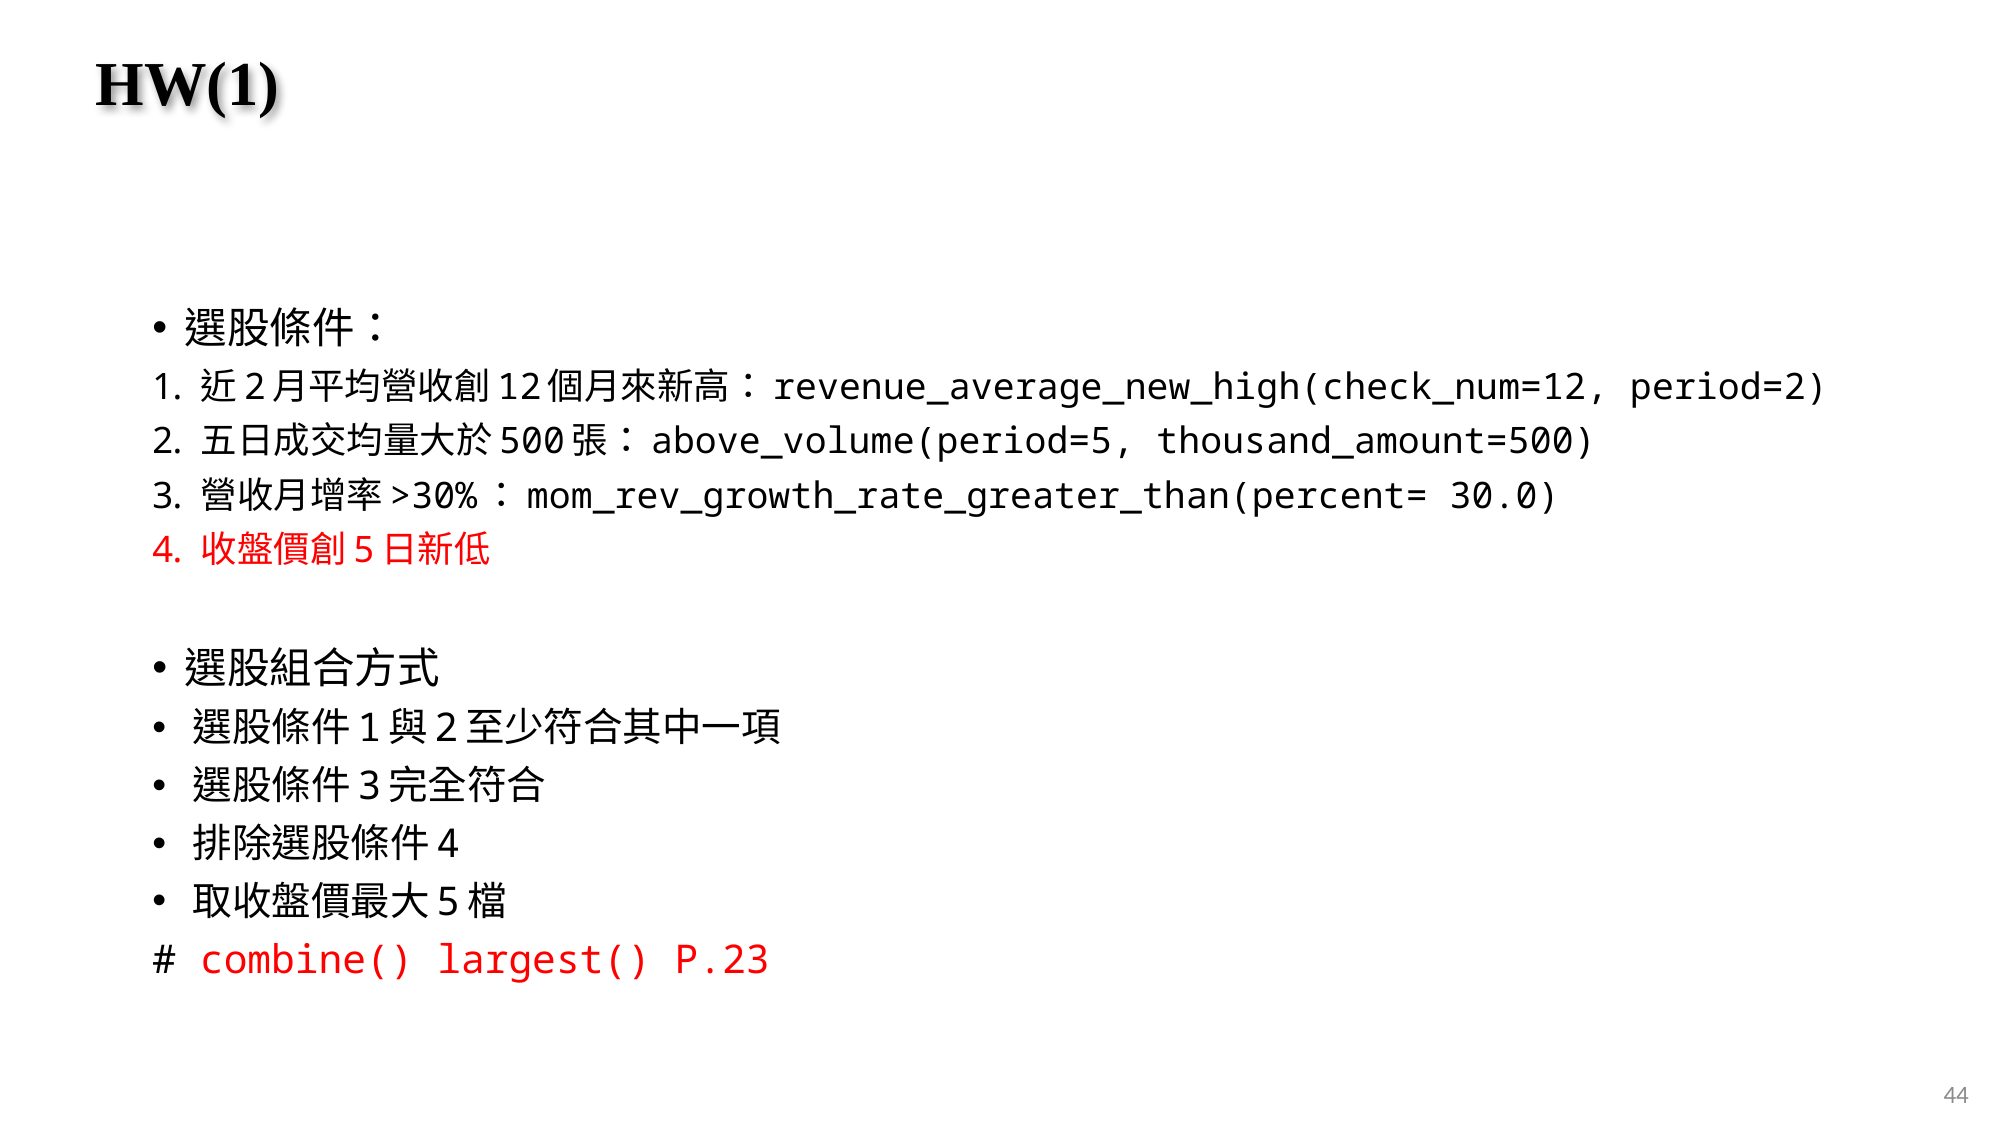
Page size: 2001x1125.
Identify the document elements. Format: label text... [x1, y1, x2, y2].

slide_number 44 [1533, 1063, 1984, 1124]
list 選股條件： 近2月平均營收創12個月來新高：revenue_average_new_high(check_num=12, period=2) 五日成交均量大於500張：above_volume(period=5, thousand_amount=500) 營收月增率>30%：mom_rev_growth_rate_greater_than(percent= 30.0) 收盤價創5日新低 選股組合方式 選股條件1與2至少符合其中一項 選股條件3完全符合 排除選股條件4 取收盤價最大5檔 # combine() largest() P.23 [137, 299, 1863, 1014]
title HW(1) [80, 49, 1482, 122]
